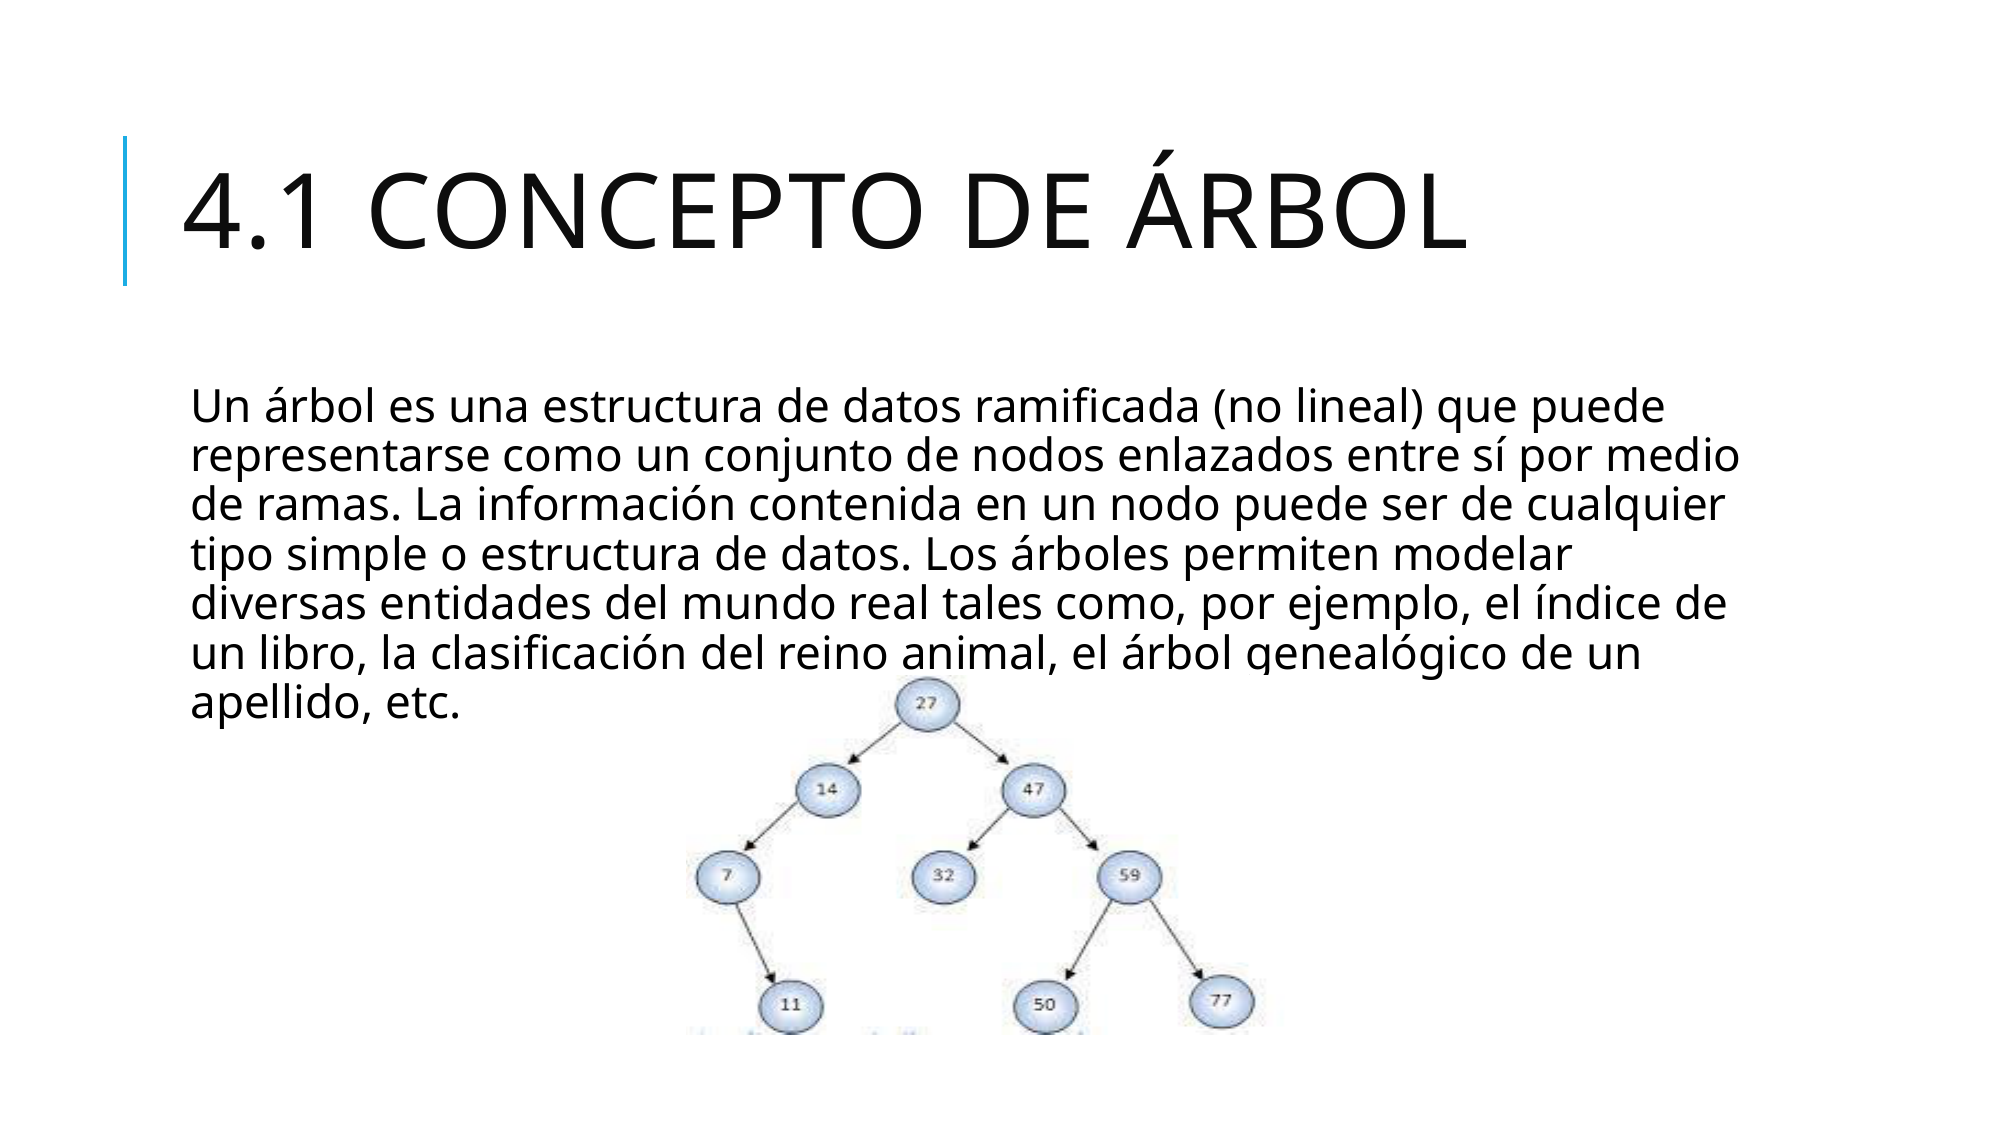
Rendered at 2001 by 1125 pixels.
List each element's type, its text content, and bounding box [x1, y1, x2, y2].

title 4.1 Concepto de árbol [168, 96, 1763, 342]
picture [686, 675, 1304, 1036]
list Un árbol es una estructura de datos ramificada (no lineal) que puede representarse como un conjunto de nodos enlazados entre sí por medio de ramas. La información contenida en un nodo puede ser de cualquier tipo simple o estructura de datos. Los árboles permiten modelar diversas entidades del mundo real tales como, por ejemplo, el índice de un libro, la clasificación del reino animal, el árbol genealógico de un apellido, etc. [168, 375, 1763, 1035]
